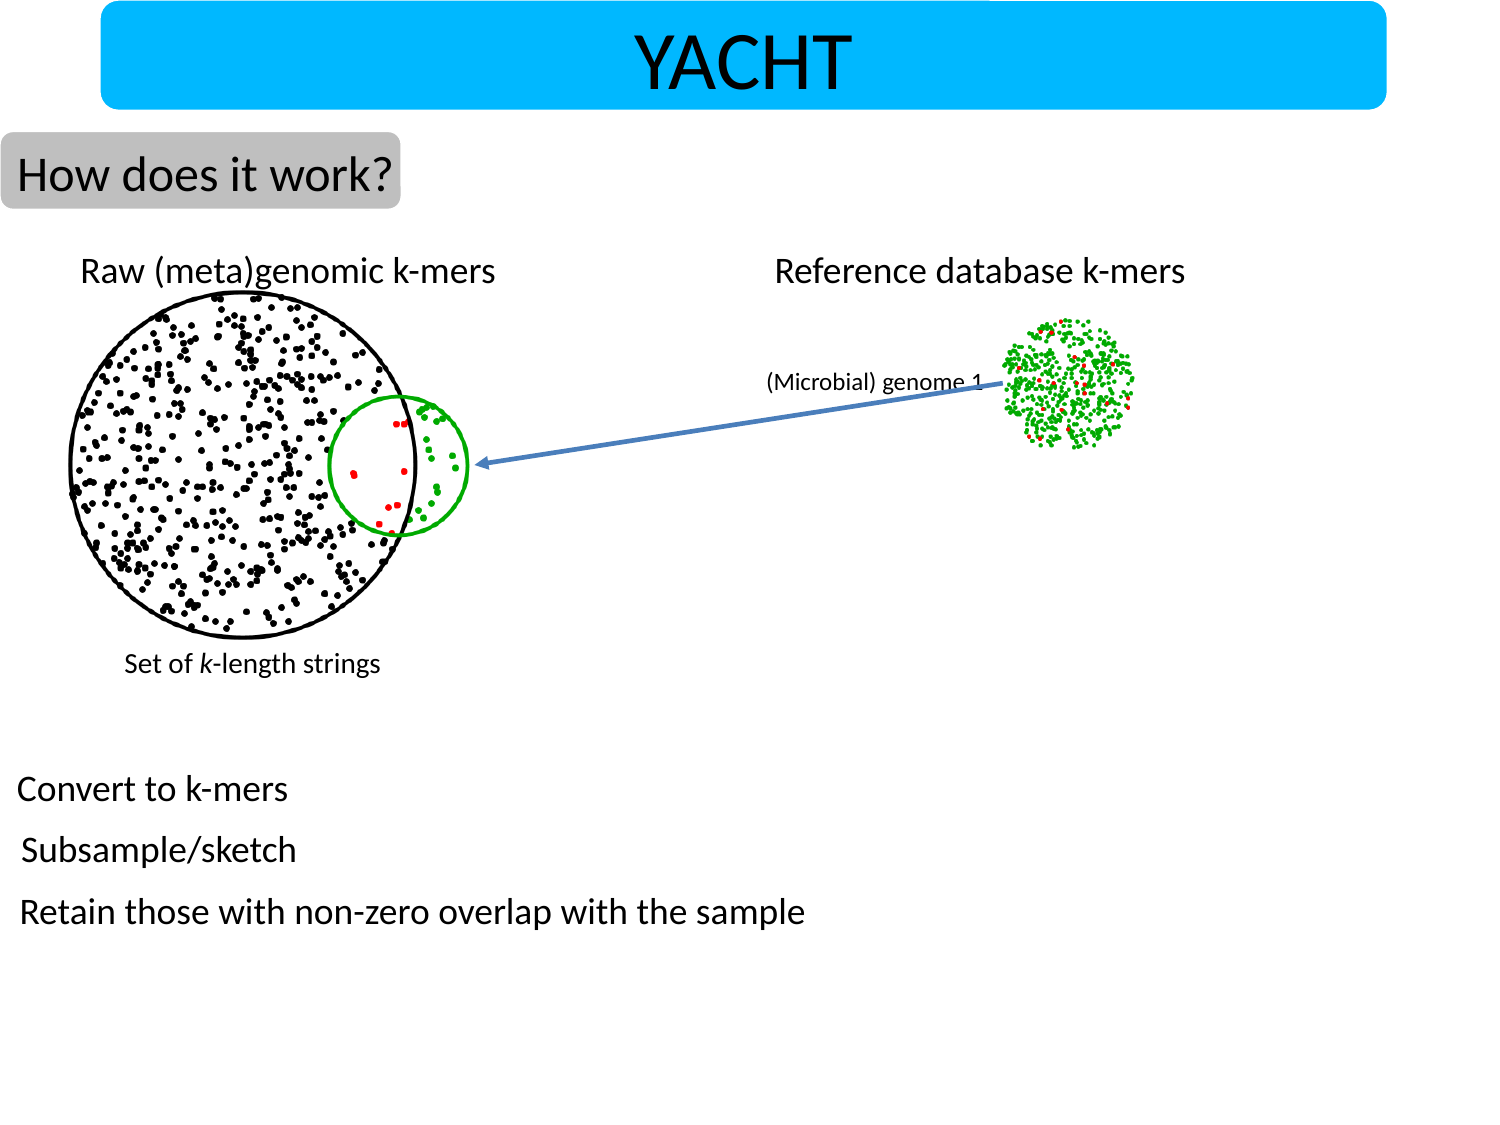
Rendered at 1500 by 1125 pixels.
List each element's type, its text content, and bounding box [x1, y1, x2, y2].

text_box Subsample/sketch [6, 817, 313, 878]
text_box How does it work? [0, 131, 402, 210]
text_box Convert to k-mers [2, 756, 304, 817]
picture [1002, 316, 1136, 450]
text_box Set of k-length strings [109, 654, 397, 687]
text_box YACHT [99, 0, 1414, 111]
text_box Retain those with non-zero overlap with the sample [4, 879, 822, 939]
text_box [474, 382, 1004, 466]
picture [62, 284, 475, 646]
text_box (Microbial) genome 1 [751, 358, 996, 381]
text_box Raw (meta)genomic k-mers [65, 238, 512, 299]
text_box Reference database k-mers [759, 238, 1202, 299]
